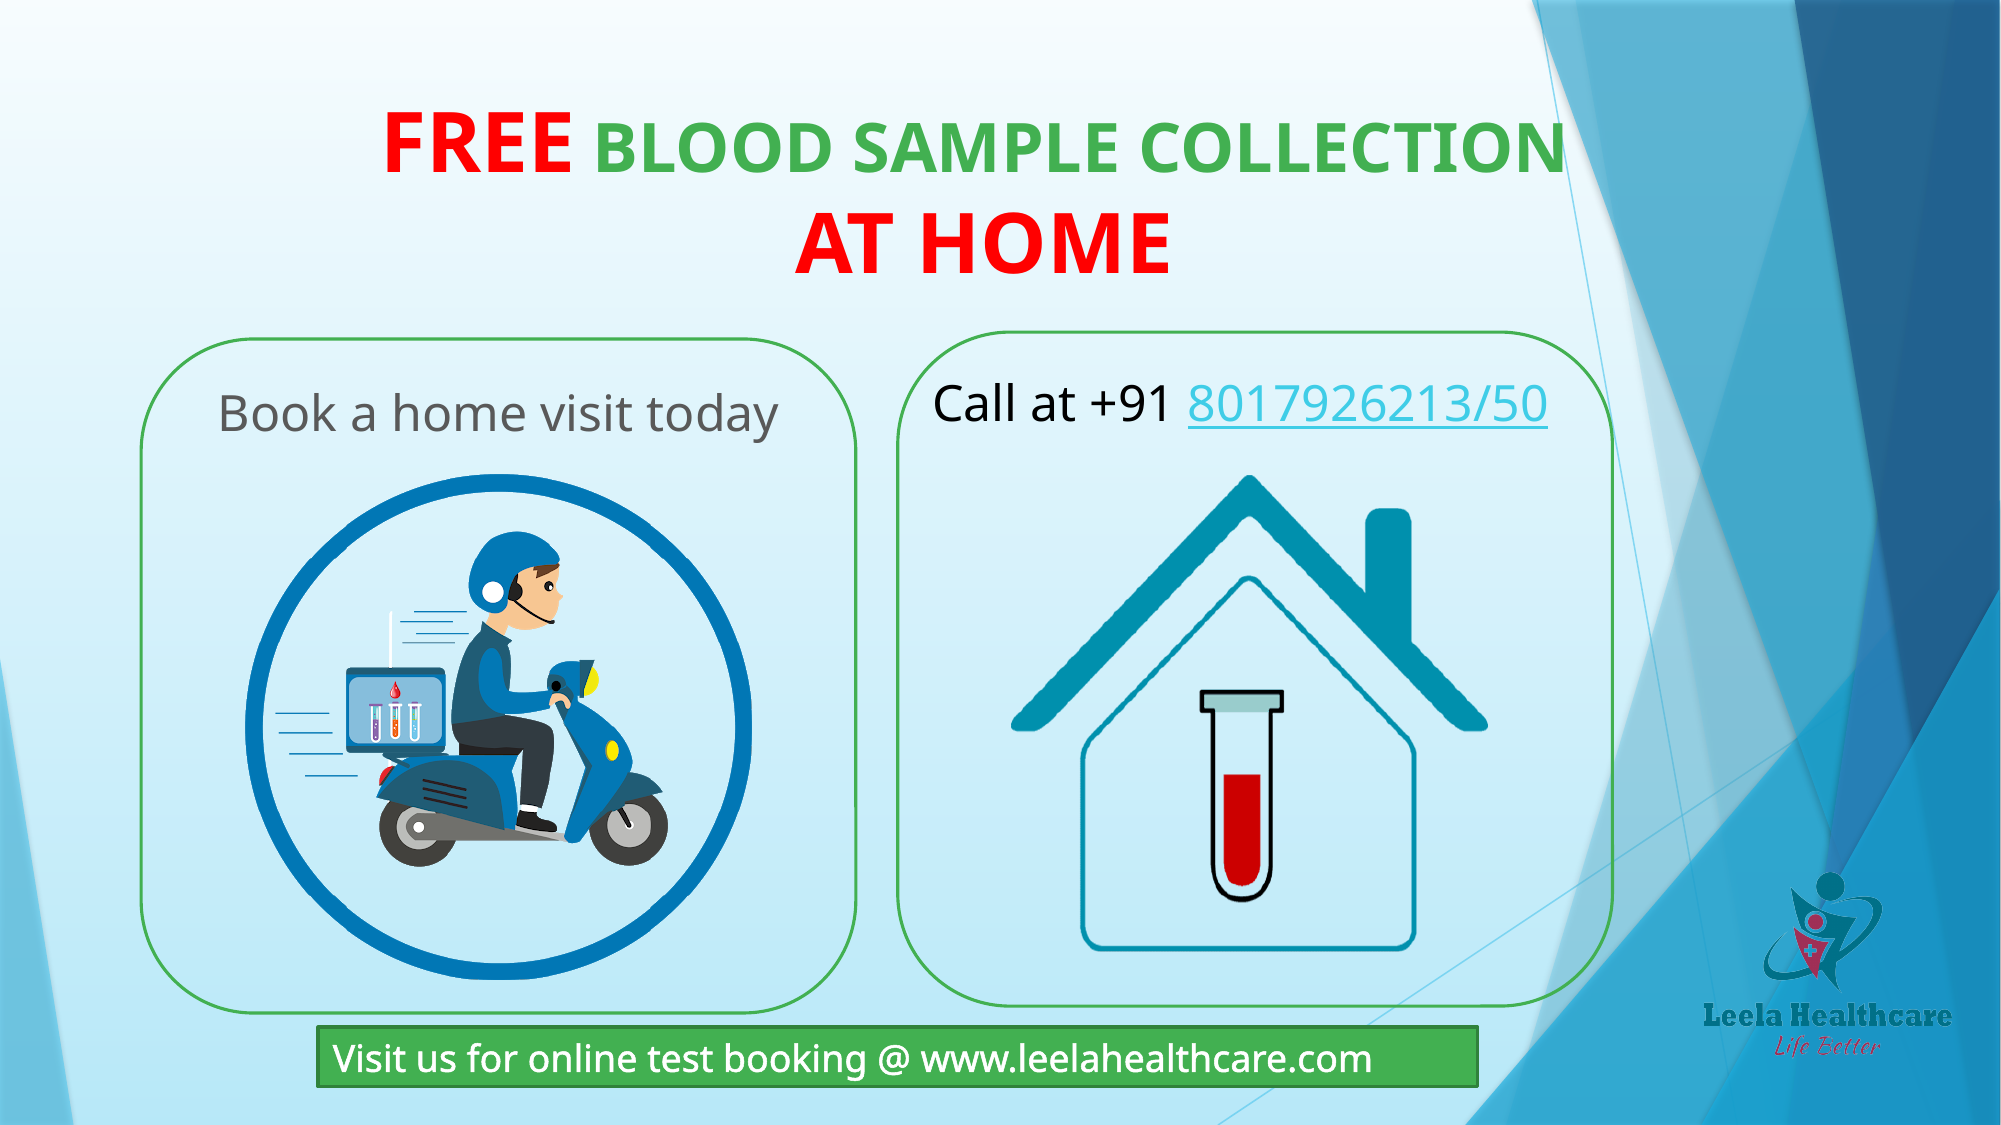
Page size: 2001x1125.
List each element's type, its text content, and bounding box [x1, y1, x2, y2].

text_box [194, 337, 803, 354]
list Book a home visit today [155, 354, 842, 449]
picture [533, 760, 752, 980]
text_box [139, 394, 858, 1015]
text_box [896, 378, 1615, 1008]
picture [245, 750, 465, 980]
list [1010, 473, 1490, 952]
picture [1703, 871, 1953, 1060]
title FREE BLOOD SAMPLE COLLECTION AT HOME [49, 81, 1919, 299]
text_box [942, 330, 1568, 353]
text_box Visit us for online test booking @ www.leelahealthcare.com [316, 1025, 1479, 1088]
picture [263, 492, 735, 963]
picture [245, 473, 752, 705]
list Call at +91 8017926213/50 [917, 353, 1594, 448]
